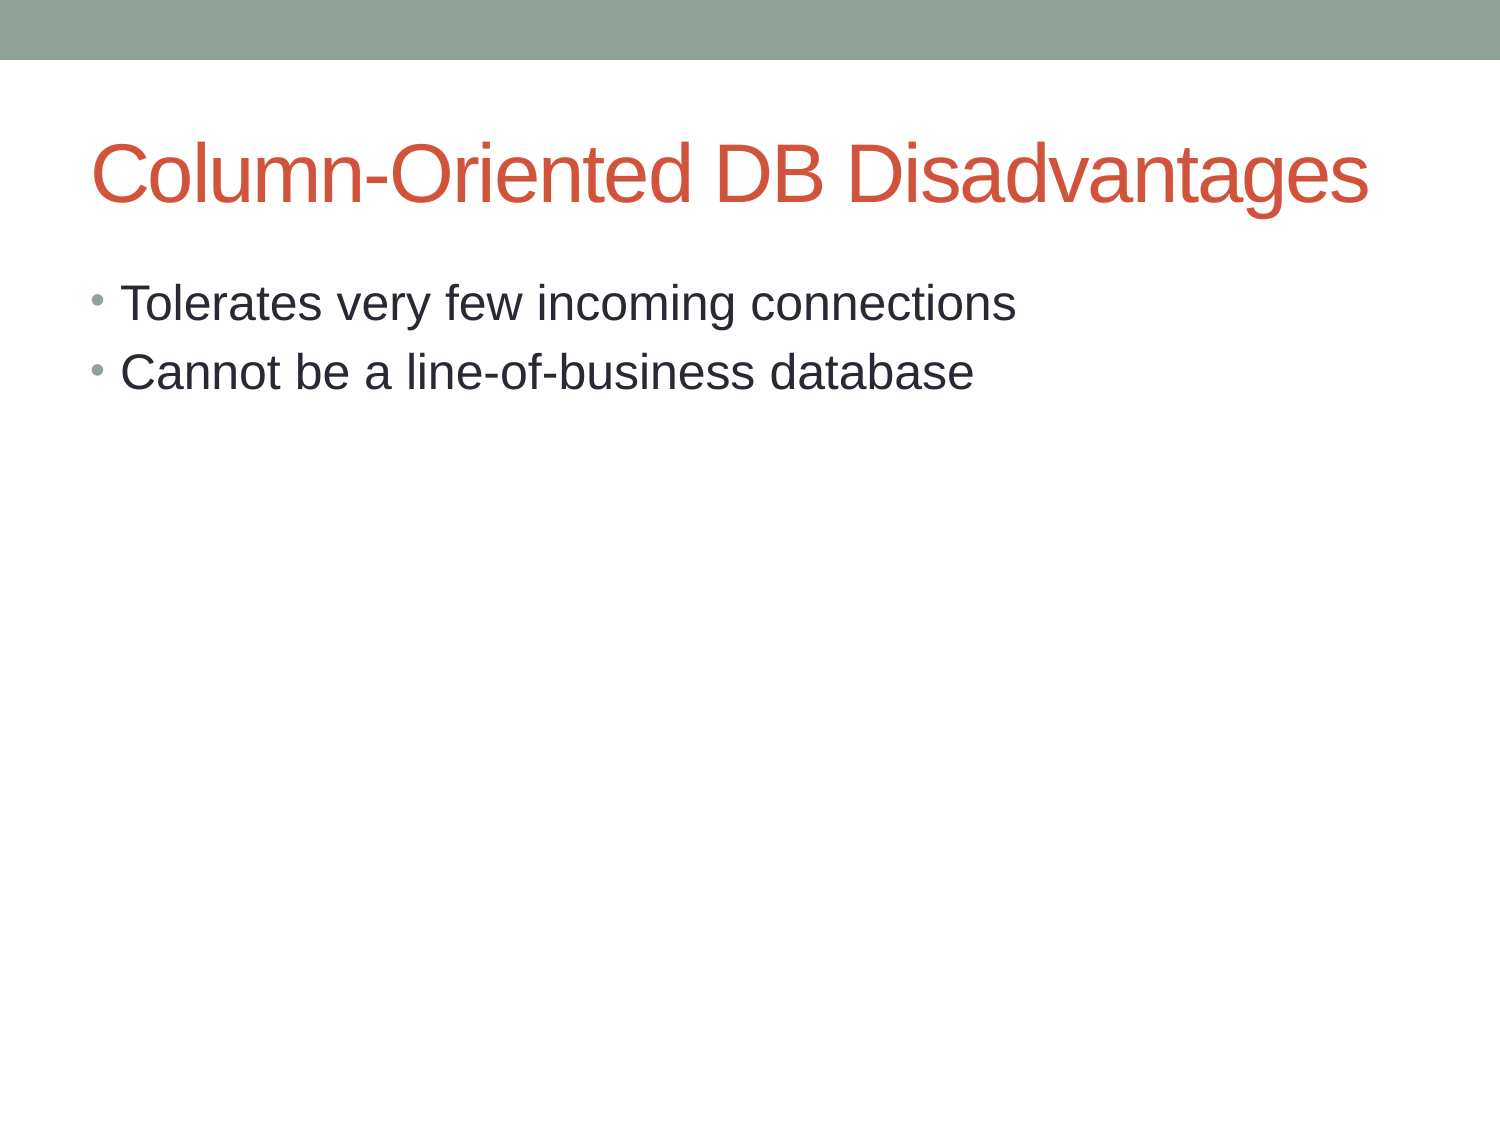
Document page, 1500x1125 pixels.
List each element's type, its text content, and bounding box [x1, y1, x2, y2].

list Tolerates very few incoming connections Cannot be a line-of-business database [75, 262, 1425, 1063]
title Column-Oriented DB Disadvantages [75, 87, 1425, 250]
